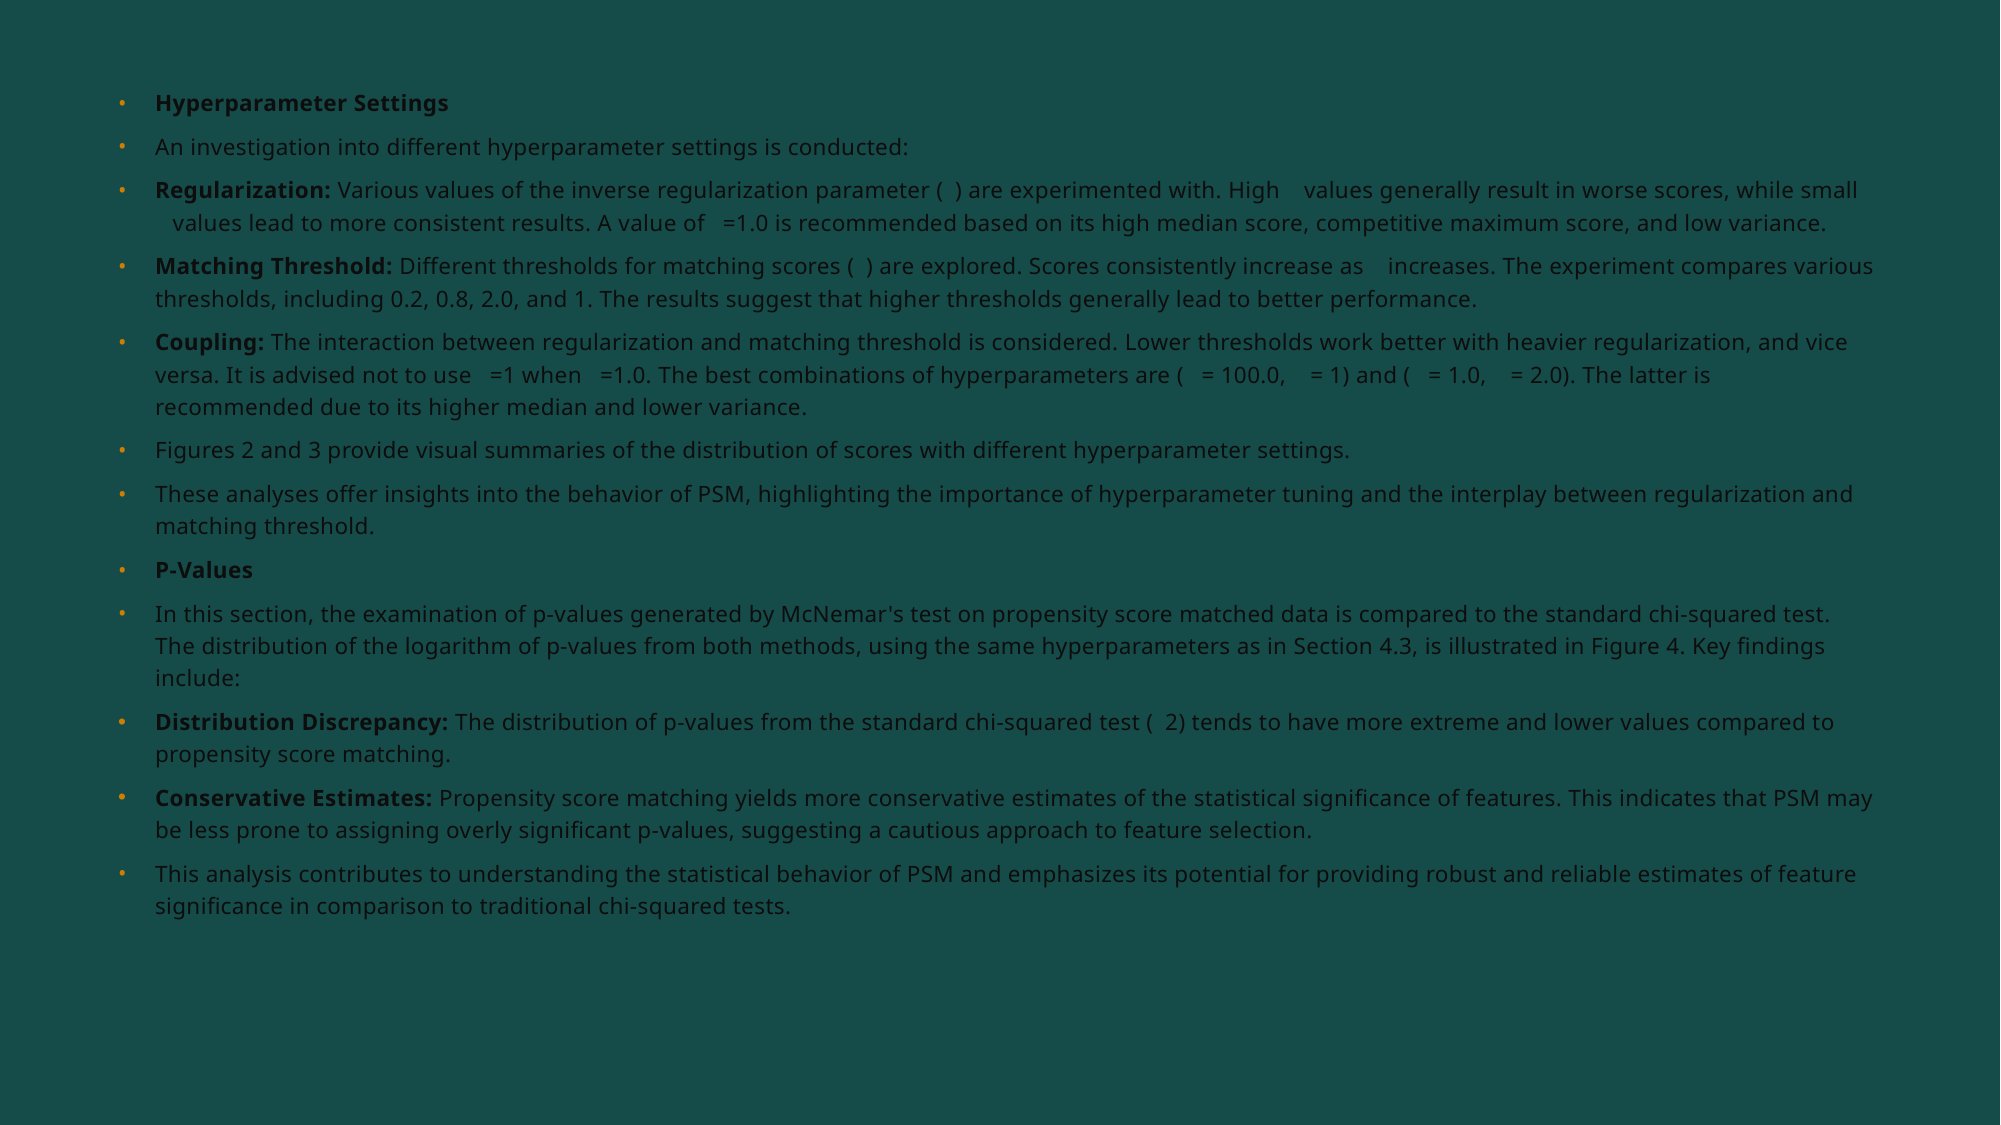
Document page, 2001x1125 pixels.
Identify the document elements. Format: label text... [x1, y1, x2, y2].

list Hyperparameter Settings An investigation into different hyperparameter settings is conducted: Regularization: Various values of the inverse regularization parameter ( ) are experimented with. High values generally result in worse scores, while small values lead to more consistent results. A value of =1.0 is recommended based on its high median score, competitive maximum score, and low variance. Matching Threshold: Different thresholds for matching scores ( ) are explored. Scores consistently increase as increases. The experiment compares various thresholds, including 0.2, 0.8, 2.0, and 1. The results suggest that higher thresholds generally lead to better performance. Coupling: The interaction between regularization and matching threshold is considered. Lower thresholds work better with heavier regularization, and vice versa. It is advised not to use =1 when =1.0. The best combinations of hyperparameters are ( = 100.0, = 1) and ( = 1.0, = 2.0). The latter is recommended due to its higher median and lower variance. Figures 2 and 3 provide visual summaries of the distribution of scores with different hyperparameter settings. These analyses offer insights into the behavior of PSM, highlighting the importance of hyperparameter tuning and the interplay between regularization and matching threshold. P-Values In this section, the examination of p-values generated by McNemar's test on propensity score matched data is compared to the standard chi-squared test. The distribution of the logarithm of p-values from both methods, using the same hyperparameters as in Section 4.3, is illustrated in Figure 4. Key findings include: Distribution Discrepancy: The distribution of p-values from the standard chi-squared test ( 2) tends to have more extreme and lower values compared to propensity score matching. Conservative Estimates: Propensity score matching yields more conservative estimates of the statistical significance of features. This indicates that PSM may be less prone to assigning overly significant p-values, suggesting a cautious approach to feature selection. This analysis contributes to understanding the statistical behavior of PSM and emphasizes its potential for providing robust and reliable estimates of feature significance in comparison to traditional chi-squared tests. [118, 83, 1878, 947]
